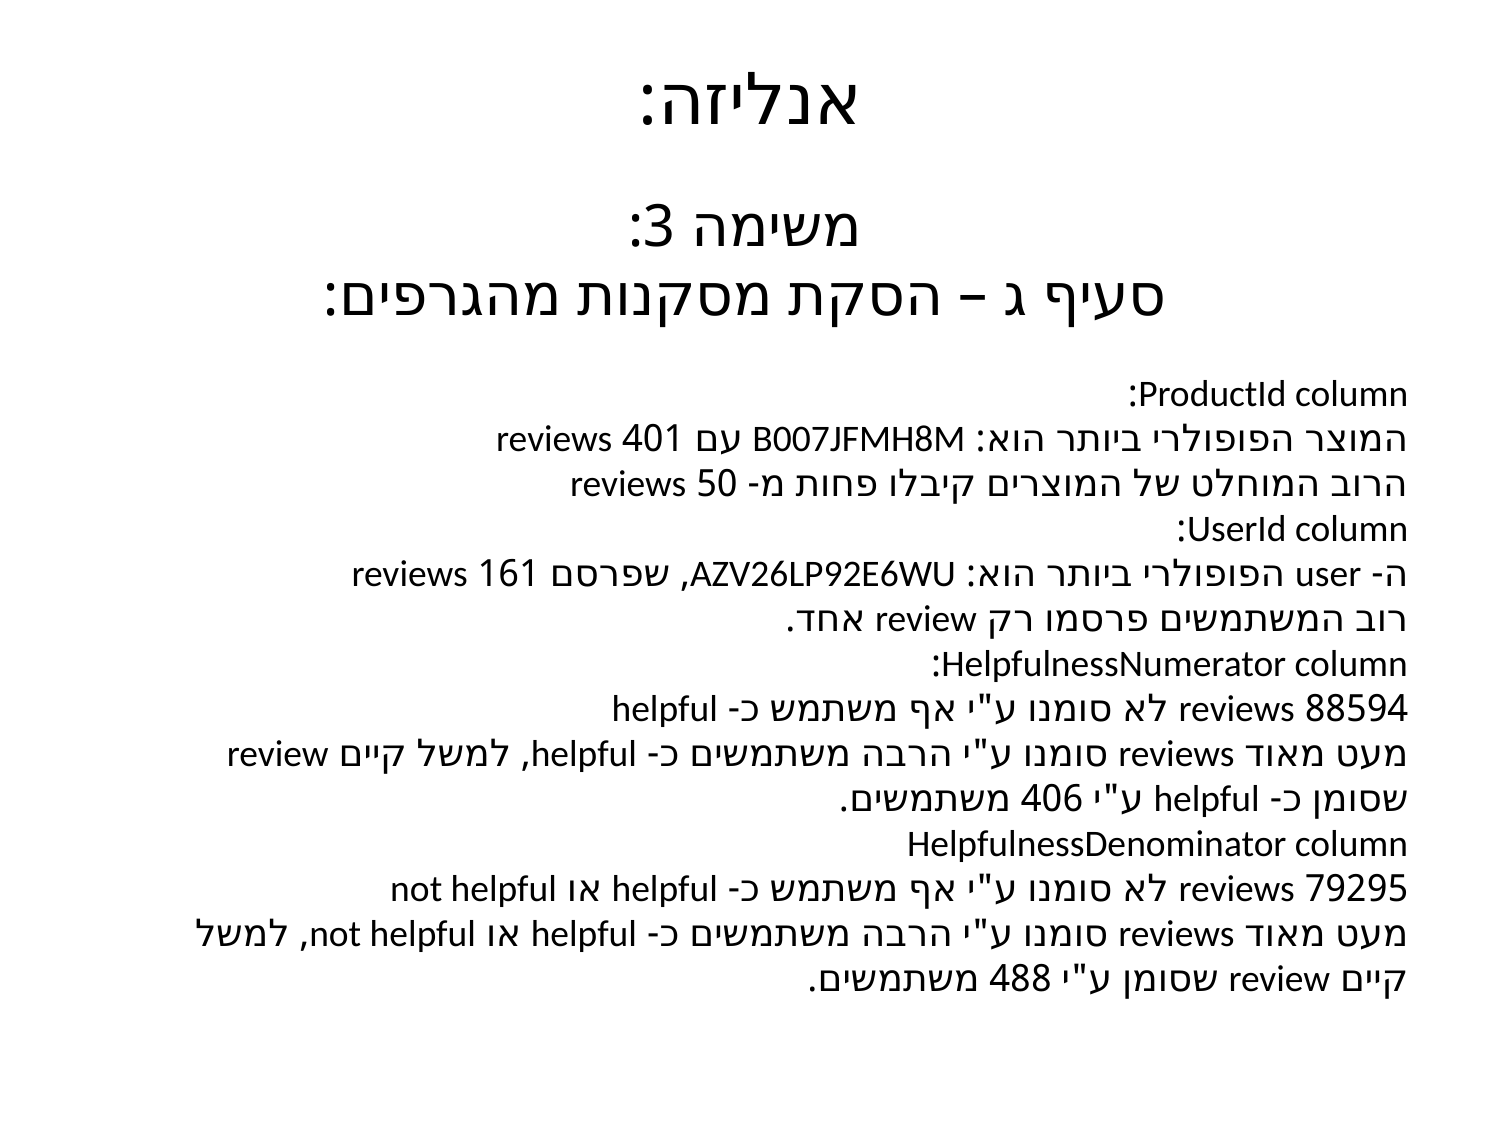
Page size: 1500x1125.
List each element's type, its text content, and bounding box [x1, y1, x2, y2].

text_box משימה 3: סעיף ג – הסקת מסקנות מהגרפים: [69, 163, 1420, 352]
title אנליזה: [75, 45, 1425, 233]
text_box ProductId column: המוצר הפופולרי ביותר הוא: B007JFMH8M עם 401 reviews הרוב המוחלט של המוצרים קיבלו פחות מ- 50 reviews UserId column: ה- user הפופולרי ביותר הוא: AZV26LP92E6WU, שפרסם 161 reviews רוב המשתמשים פרסמו רק review אחד. HelpfulnessNumerator column: 88594 reviews לא סומנו ע"י אף משתמש כ- helpful מעט מאוד reviews סומנו ע"י הרבה משתמשים כ- helpful, למשל קיים review שסומן כ- helpful ע"י 406 משתמשים. HelpfulnessDenominator column 79295 reviews לא סומנו ע"י אף משתמש כ- helpful או not helpful מעט מאוד reviews סומנו ע"י הרבה משתמשים כ- helpful או not helpful, למשל קיים review שסומן ע"י 488 משתמשים. [147, 361, 1424, 1007]
